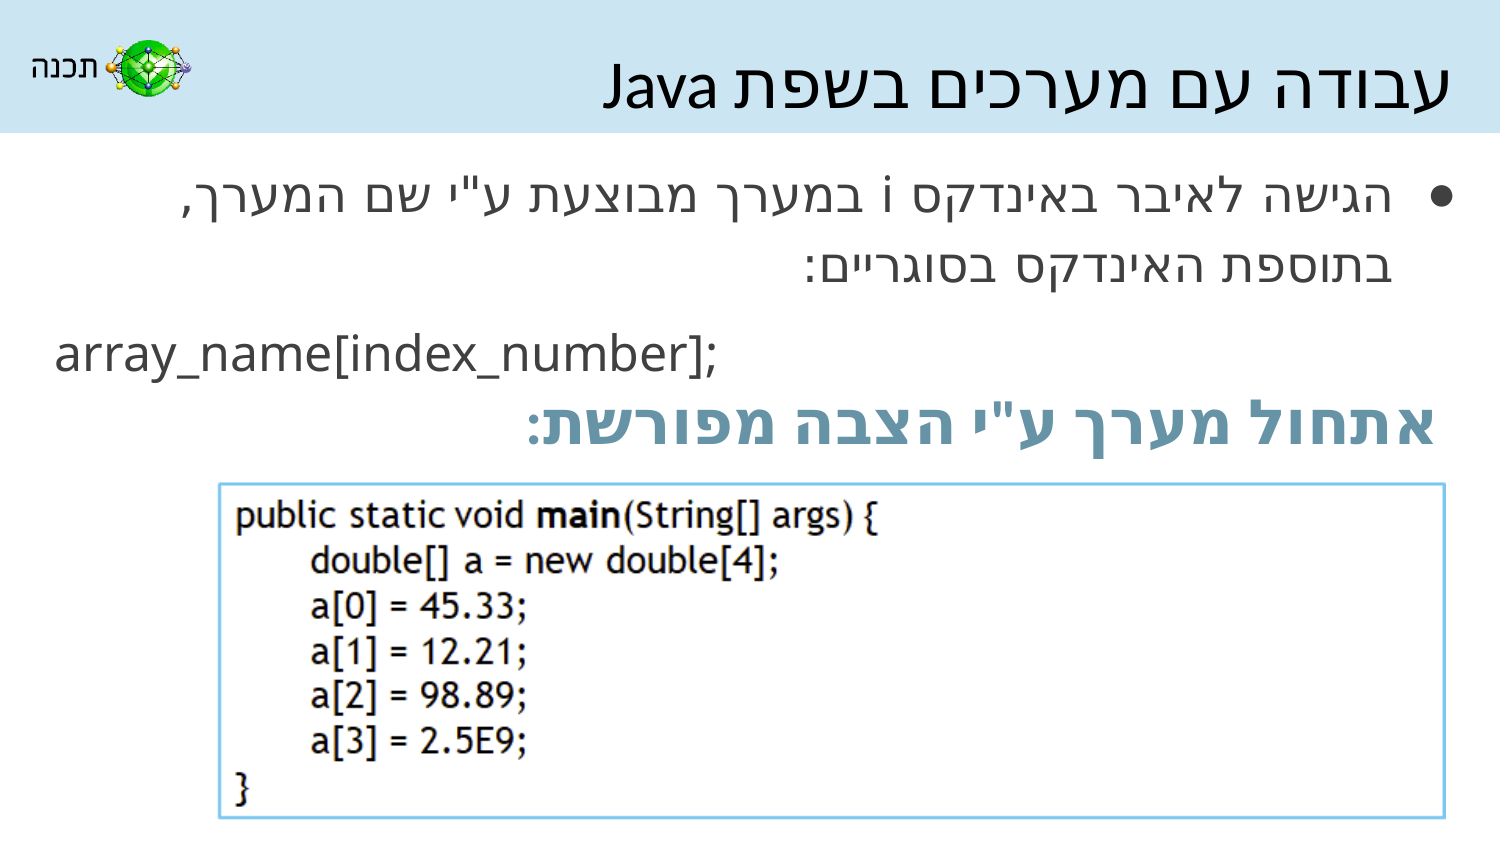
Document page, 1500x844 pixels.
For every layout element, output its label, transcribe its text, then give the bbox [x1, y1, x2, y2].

picture [0, 23, 1500, 110]
title עבודה עם מערכים בשפת Java [375, 33, 1468, 123]
text_box הגישה לאיבר באינדקס i במערך מבוצעת ע"י שם המערך, בתוספת האינדקס בסוגריים: array_name[index_number]; [39, 139, 1485, 397]
subtitle אתחול מערך ע"י הצבה מפורשת: [13, 376, 1451, 466]
picture [212, 477, 1446, 832]
